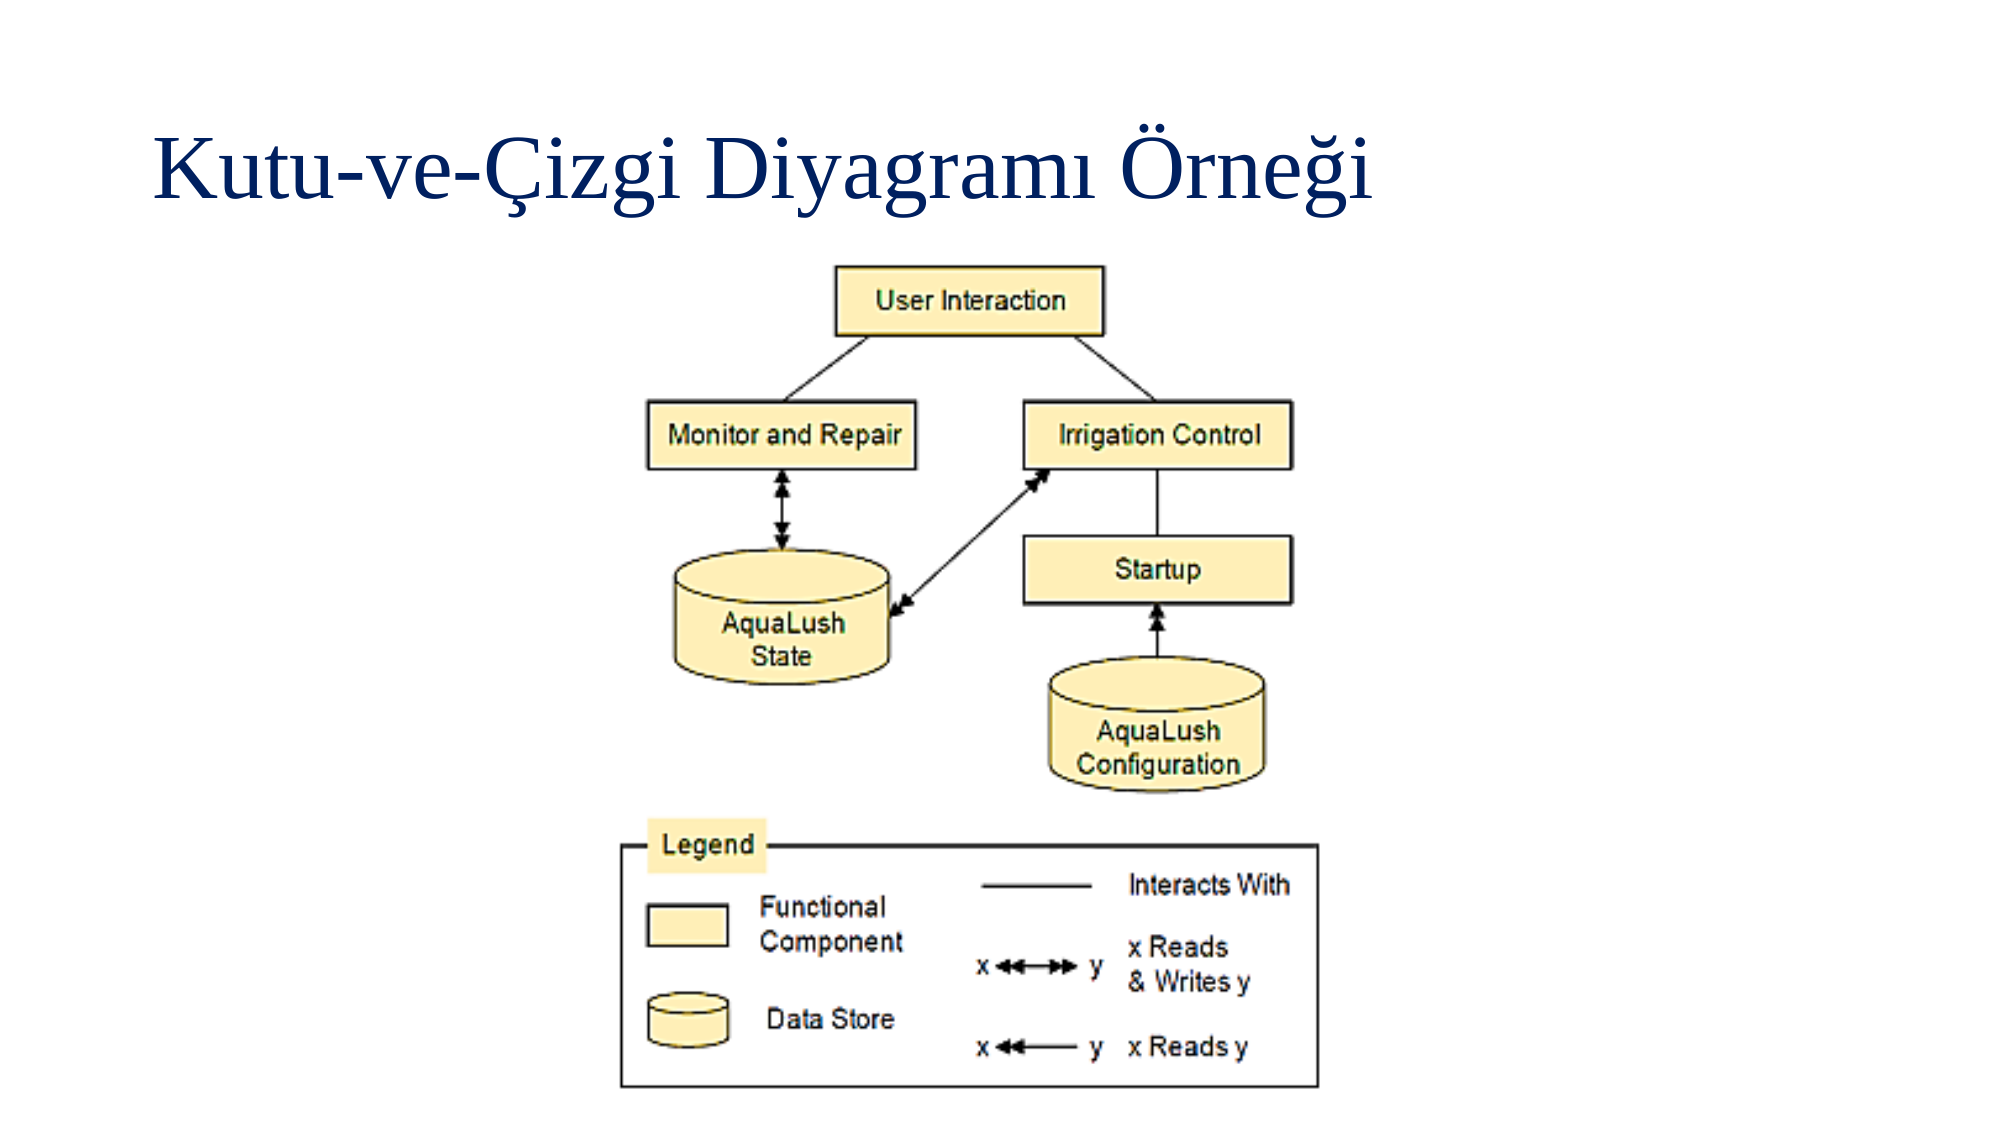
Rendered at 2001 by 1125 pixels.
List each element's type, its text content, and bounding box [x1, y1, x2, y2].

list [578, 239, 1421, 1106]
title Kutu-ve-Çizgi Diyagramı Örneği [137, 59, 1863, 278]
